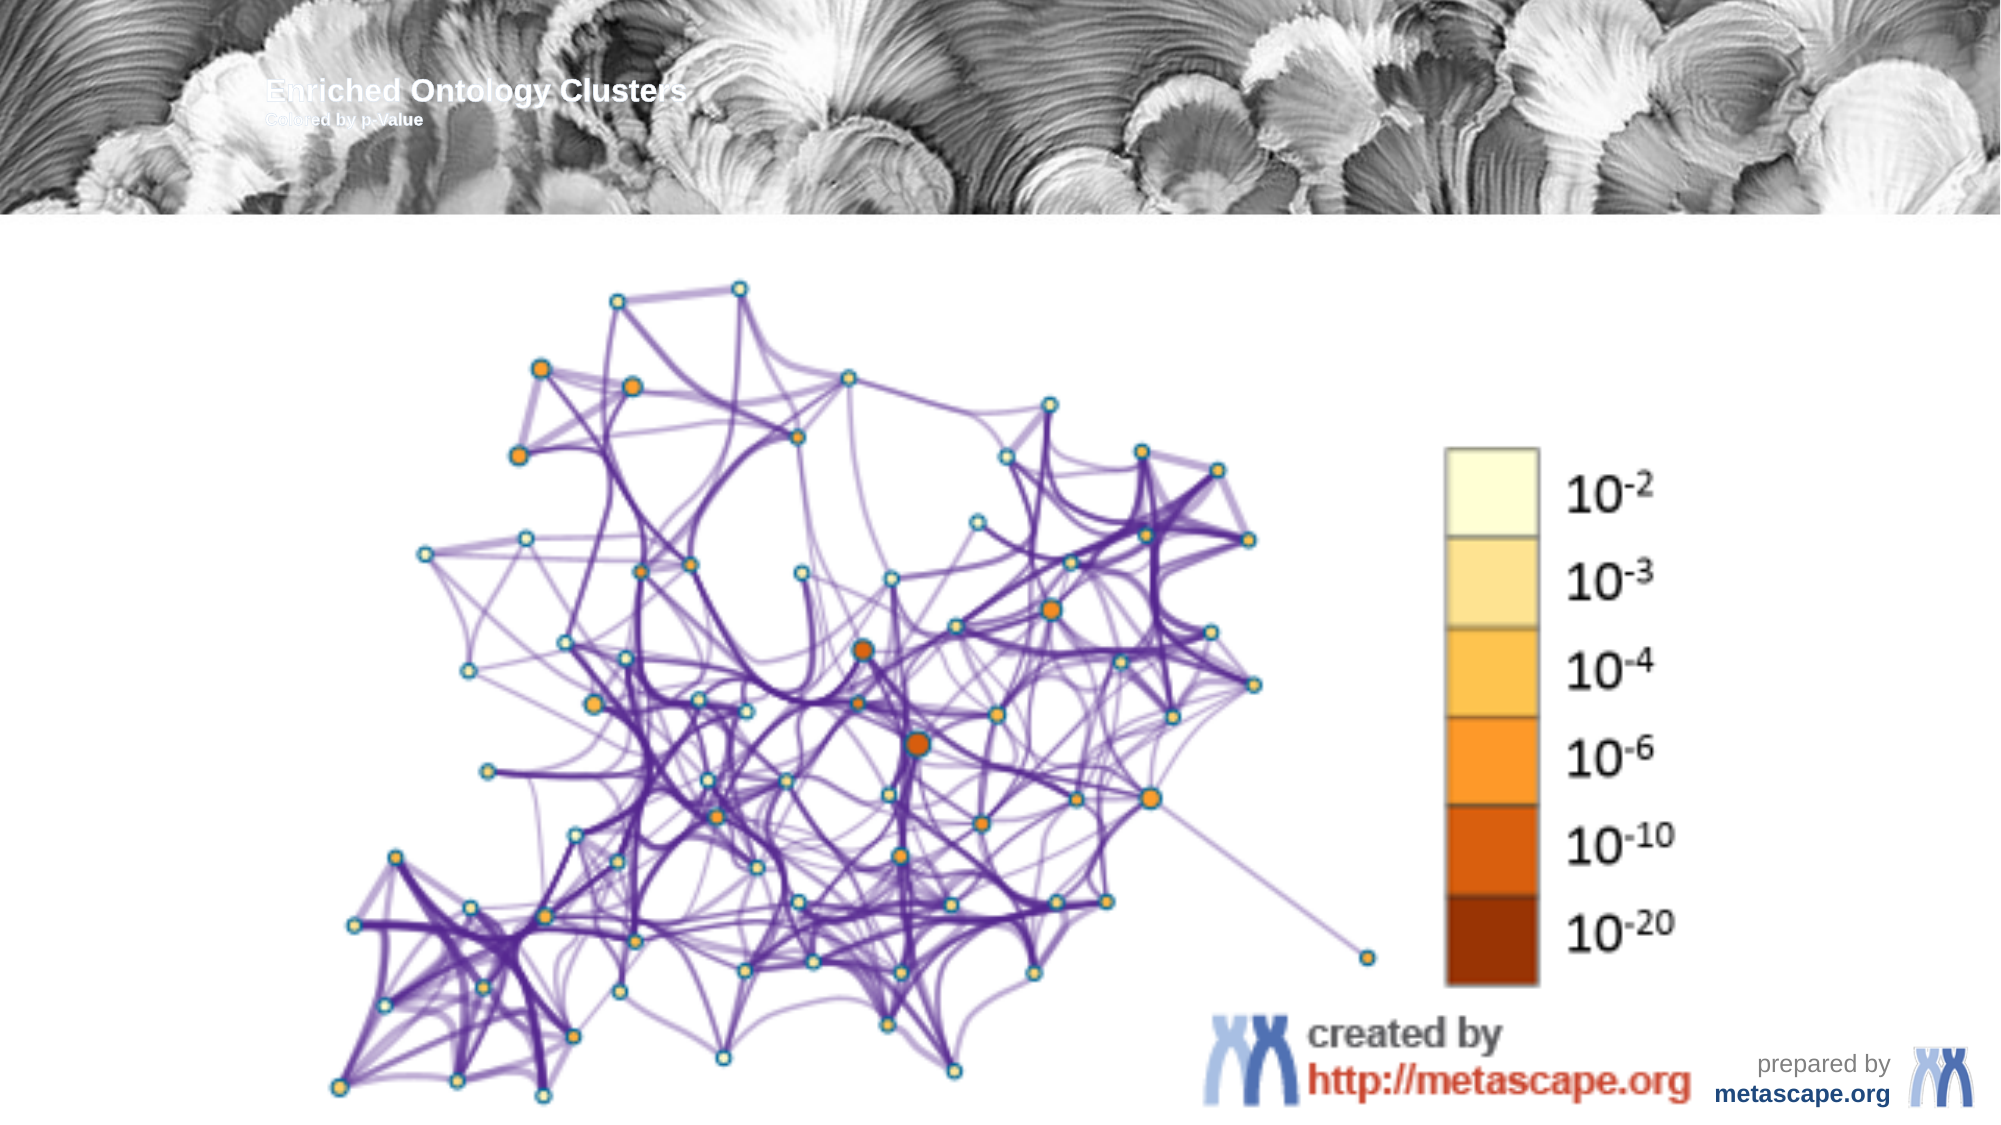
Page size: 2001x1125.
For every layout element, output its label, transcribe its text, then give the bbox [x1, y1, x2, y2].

title Enriched Ontology Clusters Colored by p-Value [249, 61, 1600, 137]
picture [0, 0, 2001, 1125]
